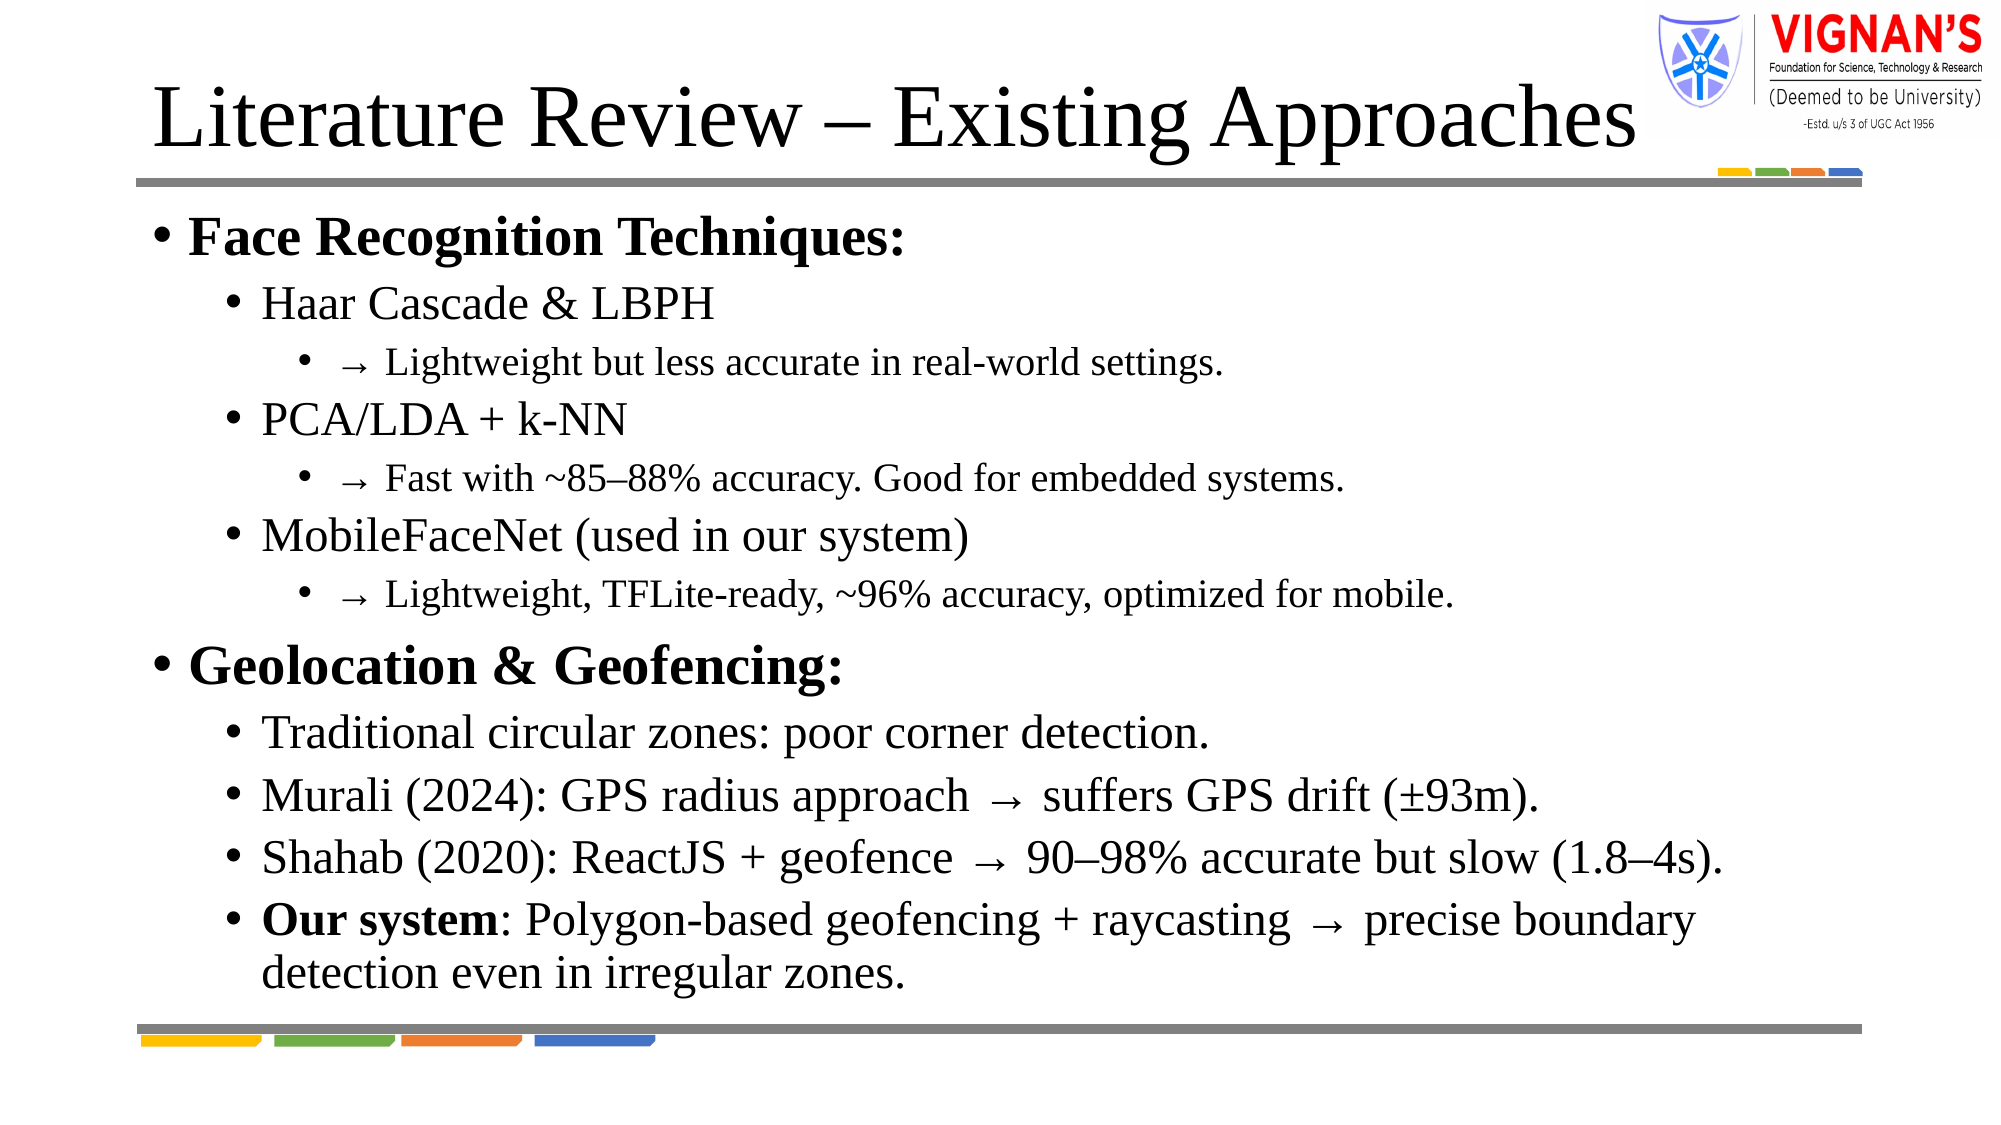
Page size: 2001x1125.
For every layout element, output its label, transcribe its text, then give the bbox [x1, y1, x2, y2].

list Face Recognition Techniques: Haar Cascade & LBPH → Lightweight but less accurate in real-world settings. PCA/LDA + k-NN → Fast with ~85–88% accuracy. Good for embedded systems. MobileFaceNet (used in our system) → Lightweight, TFLite-ready, ~96% accuracy, optimized for mobile. Geolocation & Geofencing: Traditional circular zones: poor corner detection. Murali (2024): GPS radius approach → suffers GPS drift (±93m). Shahab (2020): ReactJS + geofence → 90–98% accurate but slow (1.8–4s). Our system: Polygon-based geofencing + raycasting → precise boundary detection even in irregular zones. [137, 199, 1863, 1014]
picture [1644, 0, 2000, 140]
title Literature Review – Existing Approaches [137, 59, 1663, 175]
